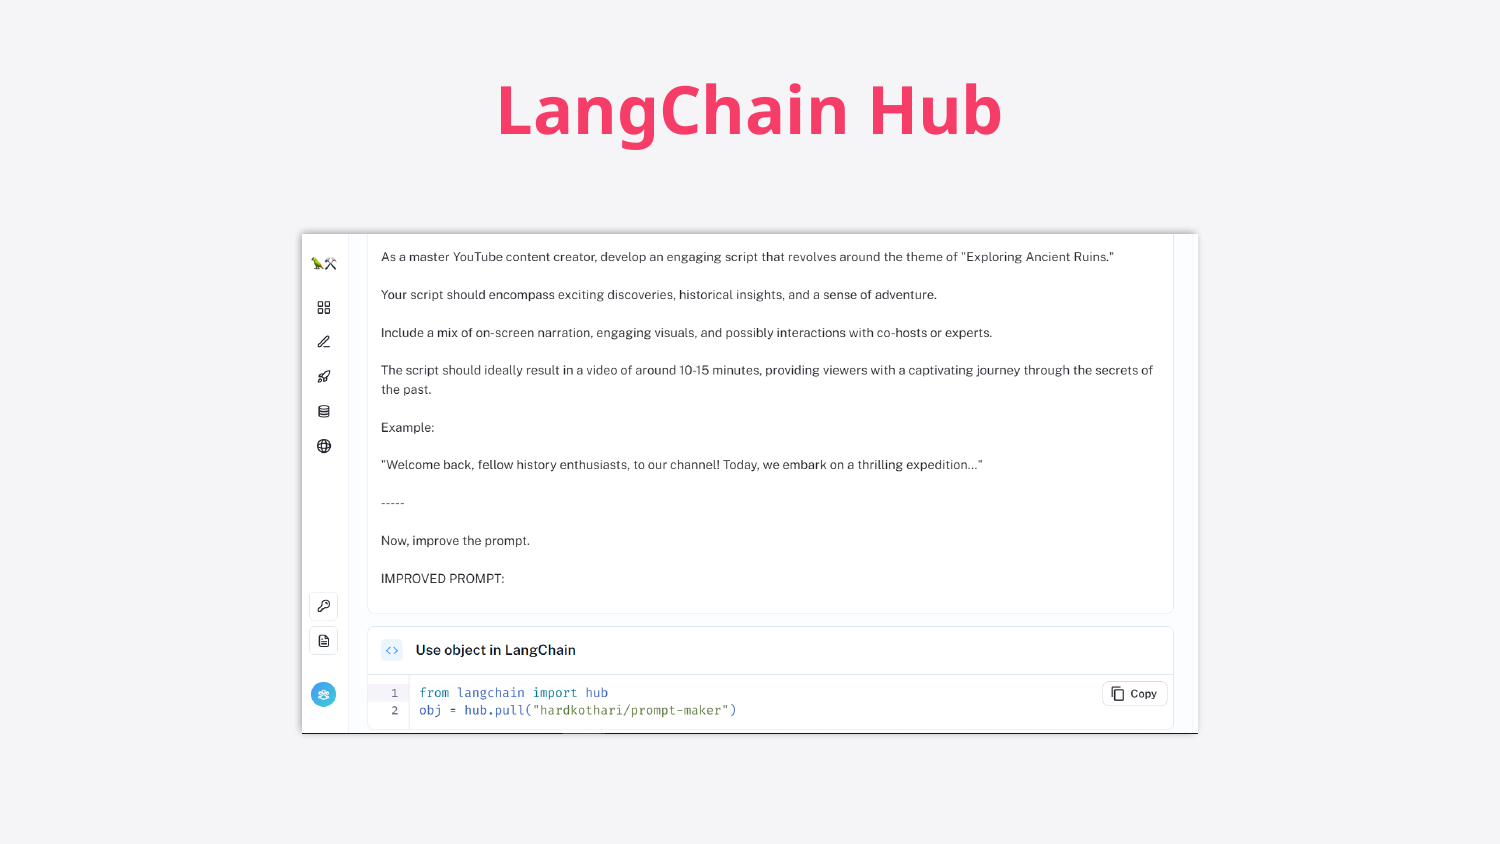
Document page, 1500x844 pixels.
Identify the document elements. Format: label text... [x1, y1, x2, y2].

text_box LangChain Hub [203, 53, 1297, 189]
picture [0, 0, 1500, 844]
